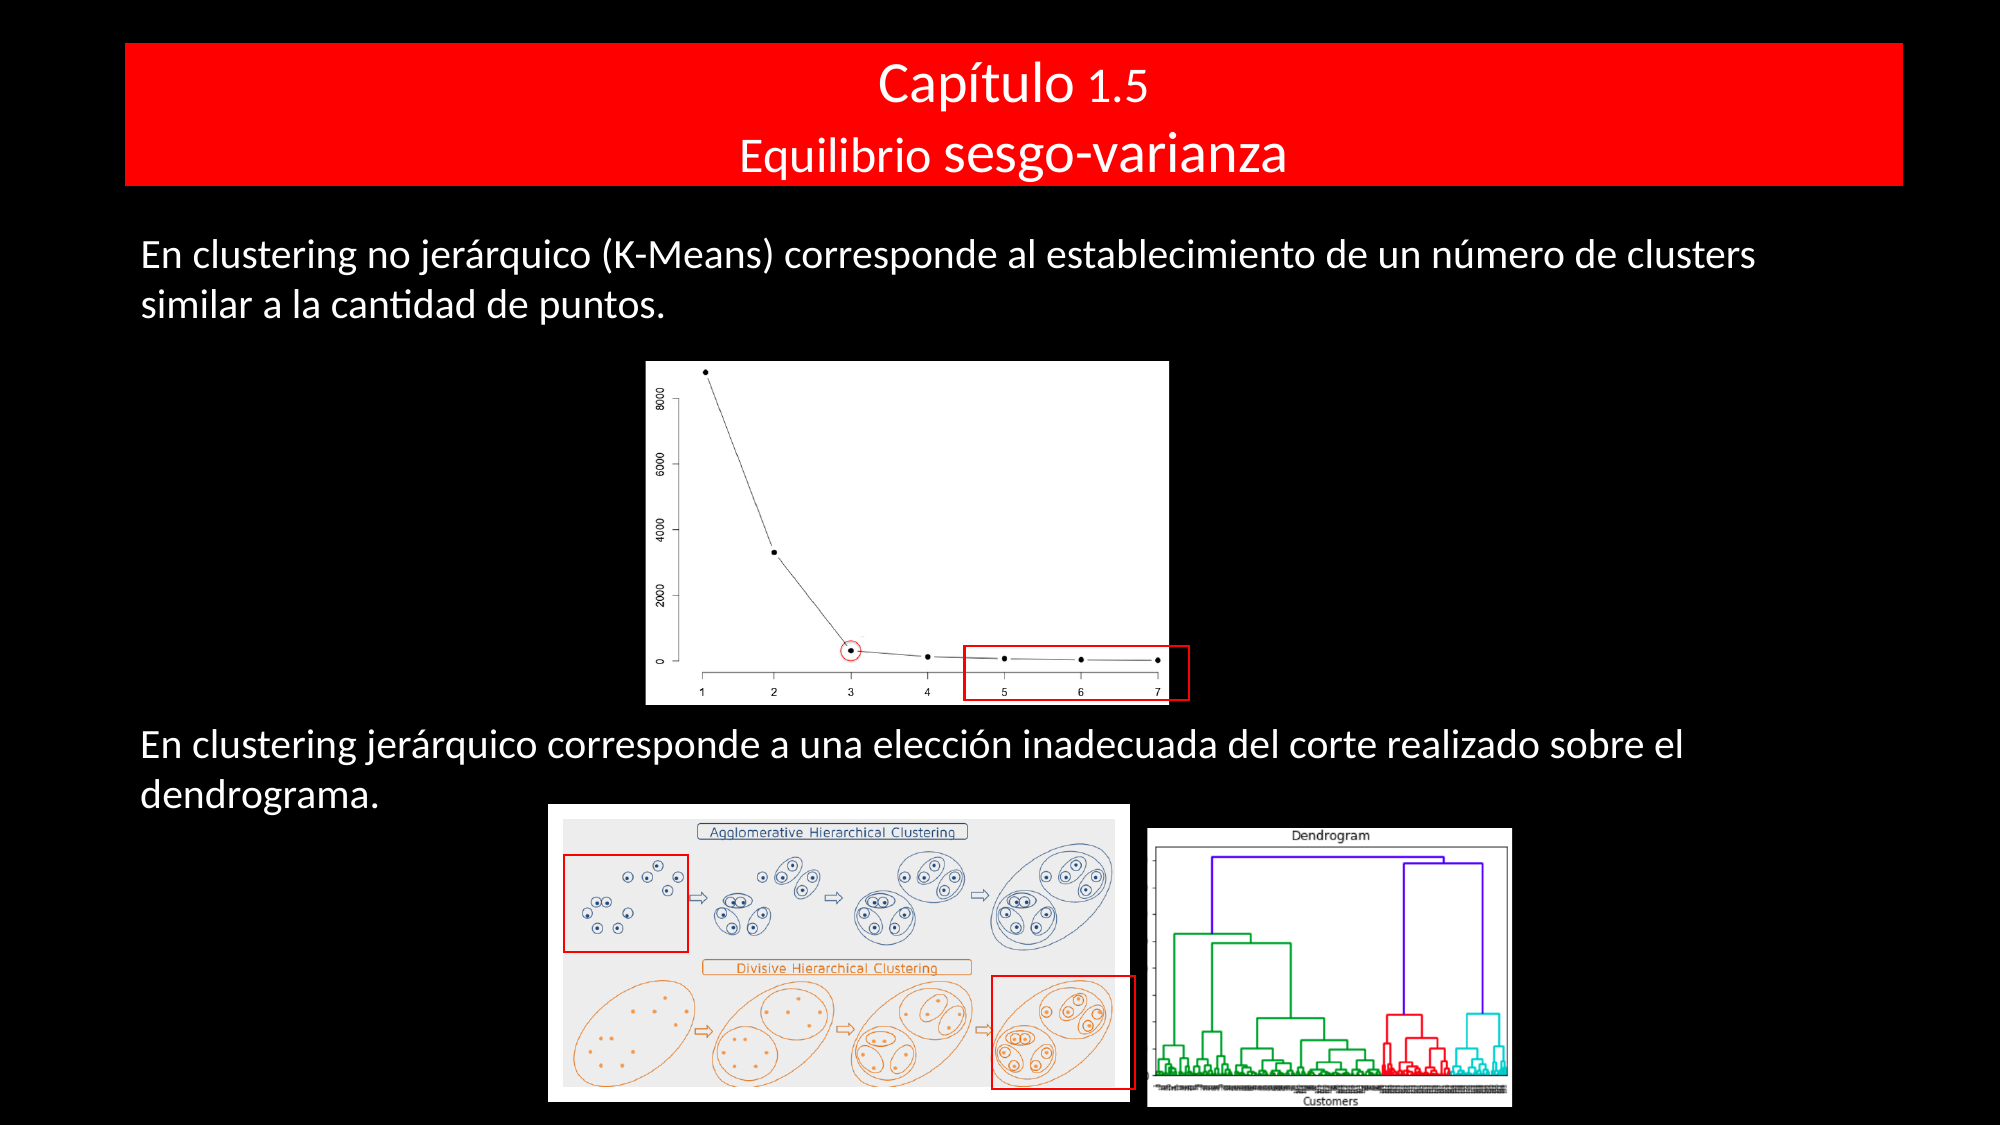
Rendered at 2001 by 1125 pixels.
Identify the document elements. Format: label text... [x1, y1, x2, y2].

text_box Capítulo 1.5 Equilibrio sesgo-varianza [125, 43, 1903, 186]
picture [562, 818, 1116, 1088]
text_box En clustering no jerárquico (K-Means) corresponde al establecimiento de un número de clusters similar a la cantidad de puntos. [125, 219, 1886, 335]
text_box [1170, 645, 1190, 701]
picture [645, 361, 1170, 705]
text_box [991, 975, 1136, 1090]
text_box En clustering jerárquico corresponde a una elección inadecuada del corte realizado sobre el dendrograma. [125, 709, 1886, 825]
picture [1147, 828, 1513, 1107]
